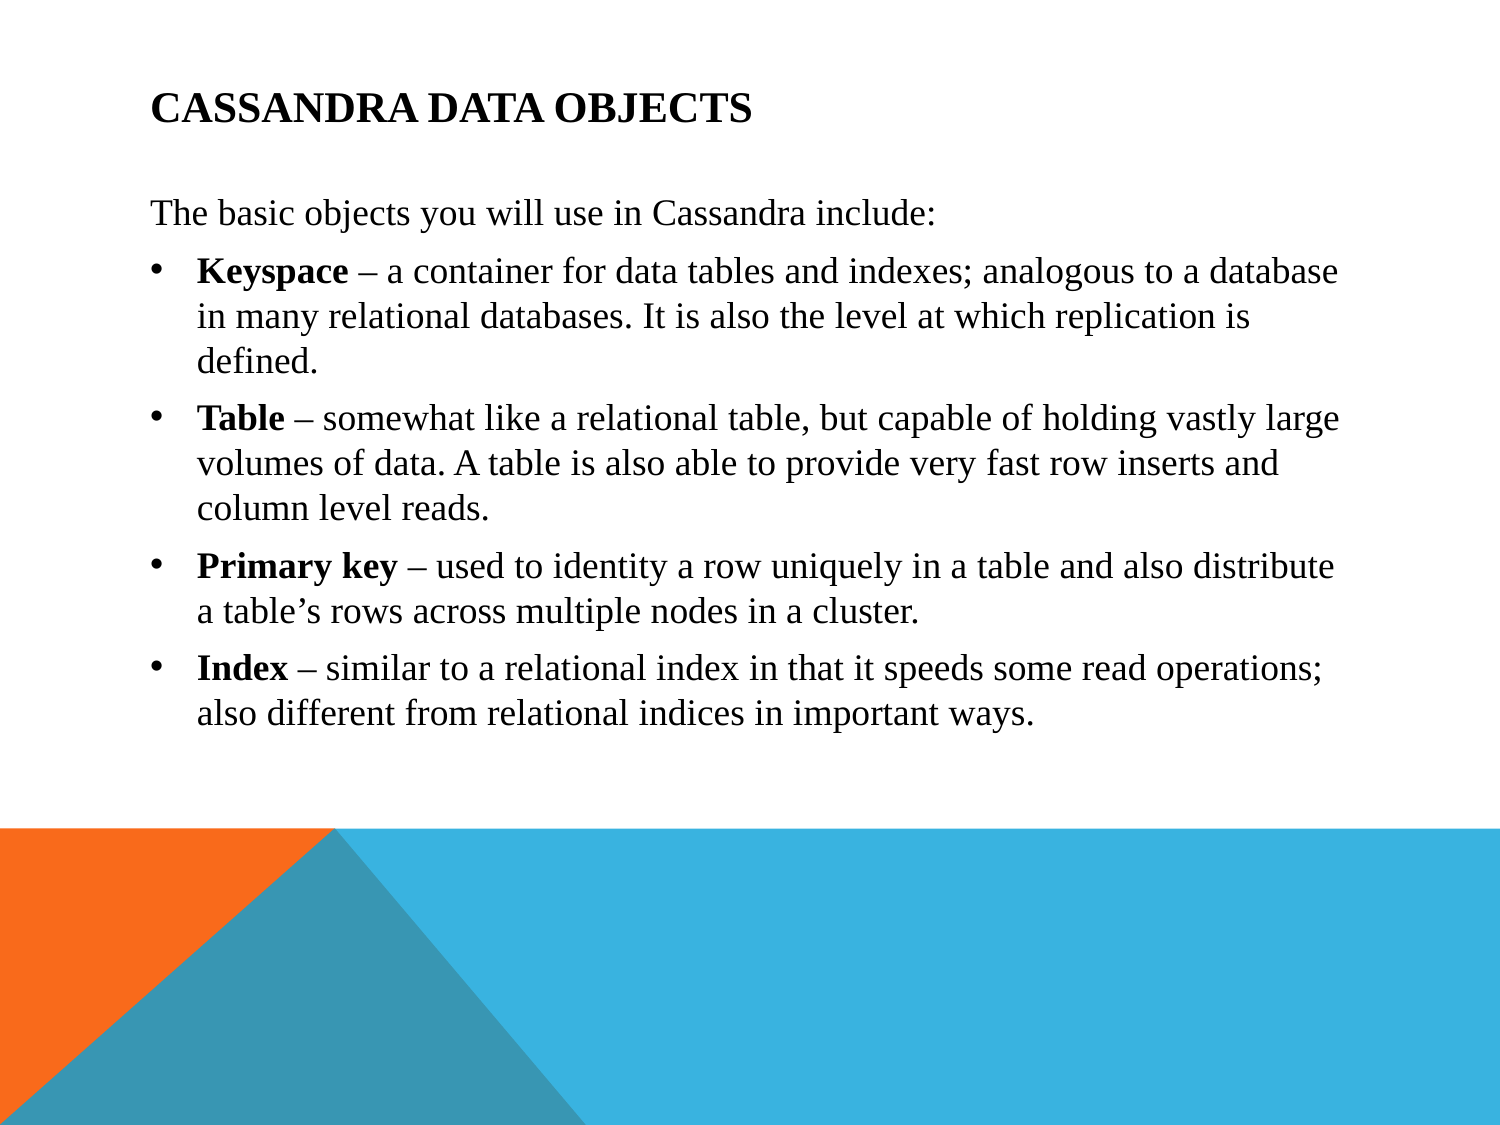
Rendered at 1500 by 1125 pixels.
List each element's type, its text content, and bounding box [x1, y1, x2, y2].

list The basic objects you will use in Cassandra include: Keyspace – a container for data tables and indexes; analogous to a database in many relational databases. It is also the level at which replication is defined. Table – somewhat like a relational table, but capable of holding vastly large volumes of data. A table is also able to provide very fast row inserts and column level reads. Primary key – used to identity a row uniquely in a table and also distribute a table’s rows across multiple nodes in a cluster. Index – similar to a relational index in that it speeds some read operations; also different from relational indices in important ways. [135, 180, 1369, 768]
title Cassandra Data Objects [135, 60, 1369, 150]
